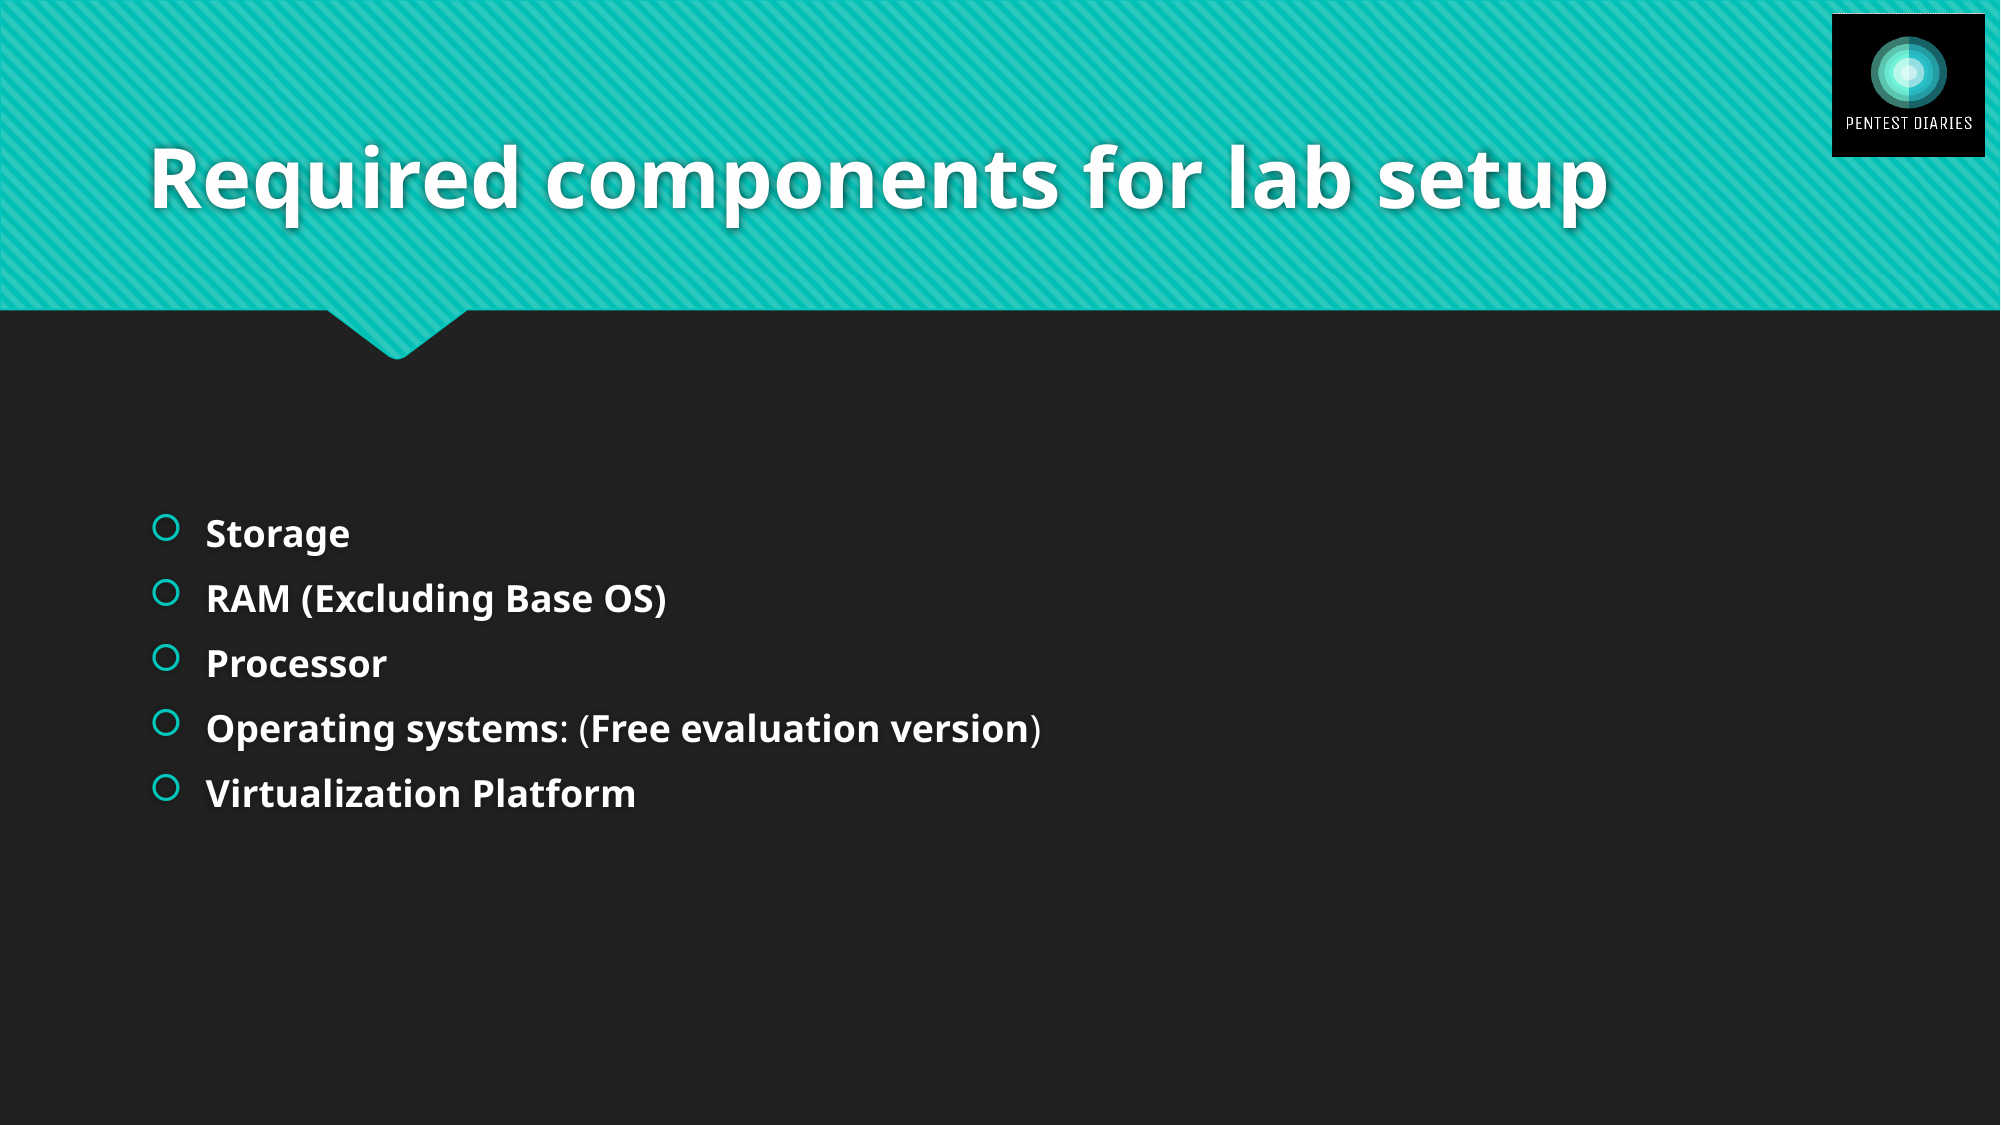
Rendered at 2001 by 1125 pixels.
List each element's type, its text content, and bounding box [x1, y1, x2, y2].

picture [1831, 12, 1985, 157]
list Storage RAM (Excluding Base OS) Processor Operating systems: (Free evaluation version) Virtualization Platform [134, 364, 1866, 962]
title Required components for lab setup [132, 73, 1868, 233]
